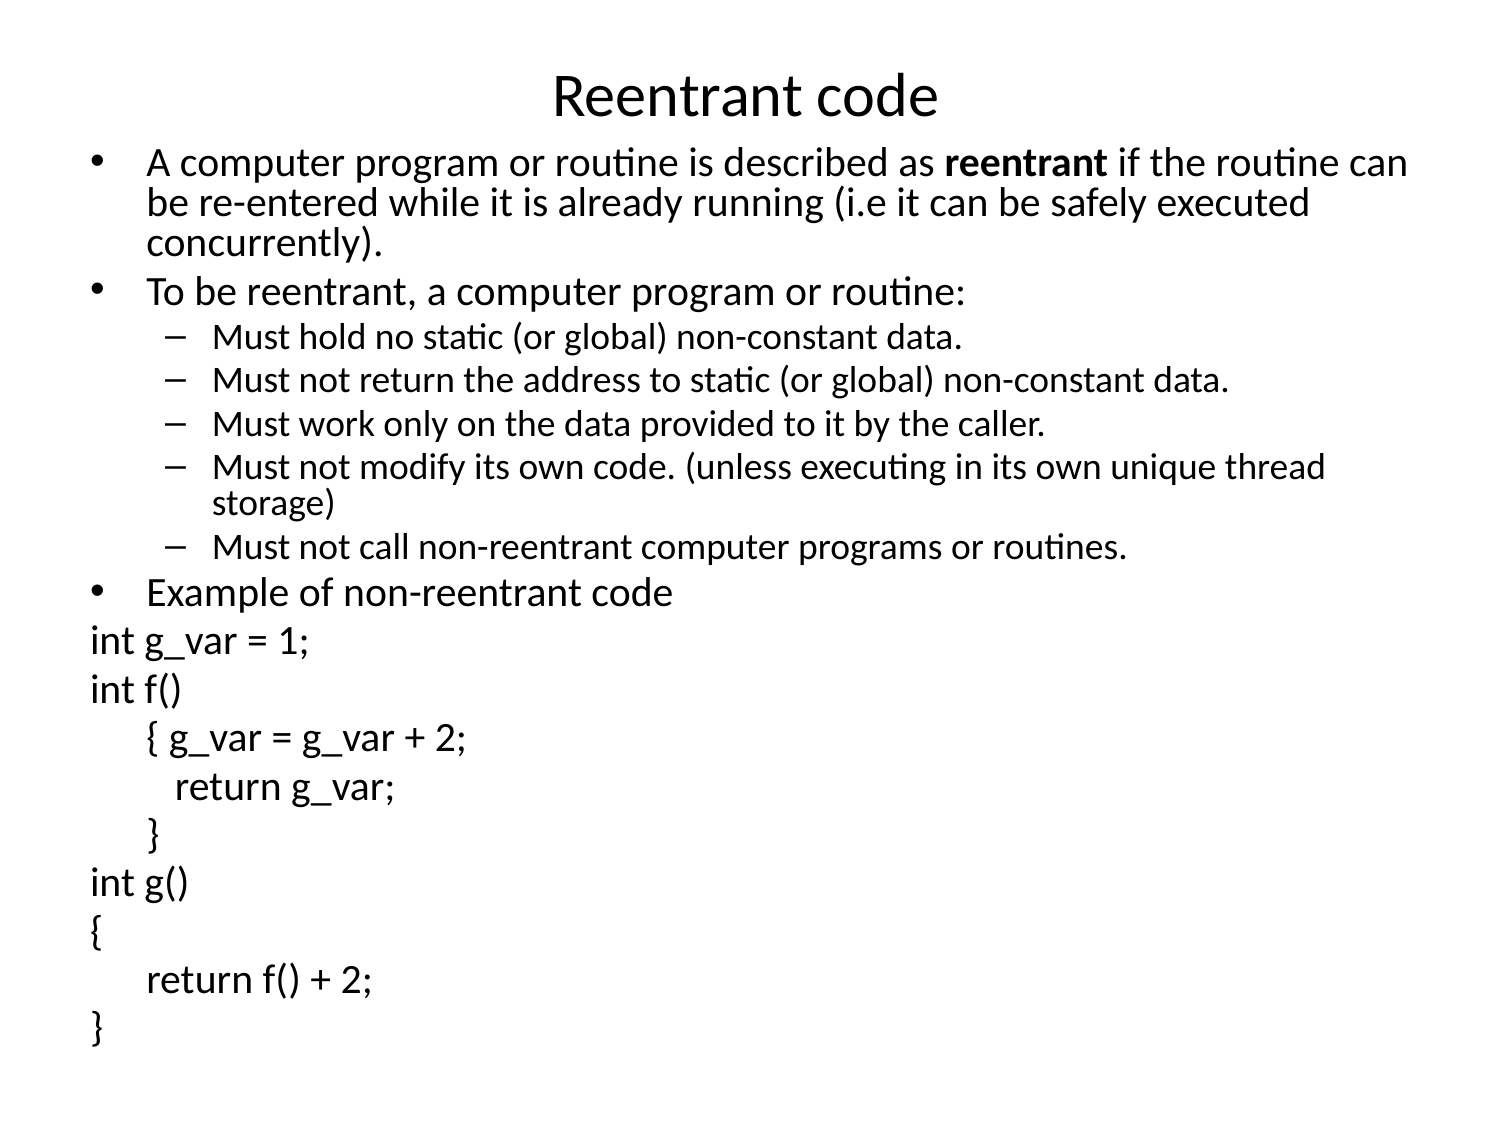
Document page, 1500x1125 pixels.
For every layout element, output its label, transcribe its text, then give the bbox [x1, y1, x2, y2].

list A computer program or routine is described as reentrant if the routine can be re-entered while it is already running (i.e it can be safely executed concurrently). To be reentrant, a computer program or routine: Must hold no static (or global) non-constant data. Must not return the address to static (or global) non-constant data. Must work only on the data provided to it by the caller. Must not modify its own code. (unless executing in its own unique thread storage) Must not call non-reentrant computer programs or routines. Example of non-reentrant code int g_var = 1; int f() { g_var = g_var + 2; return g_var; } int g() { return f() + 2; } [75, 137, 1425, 1088]
title Reentrant code [70, 46, 1421, 137]
